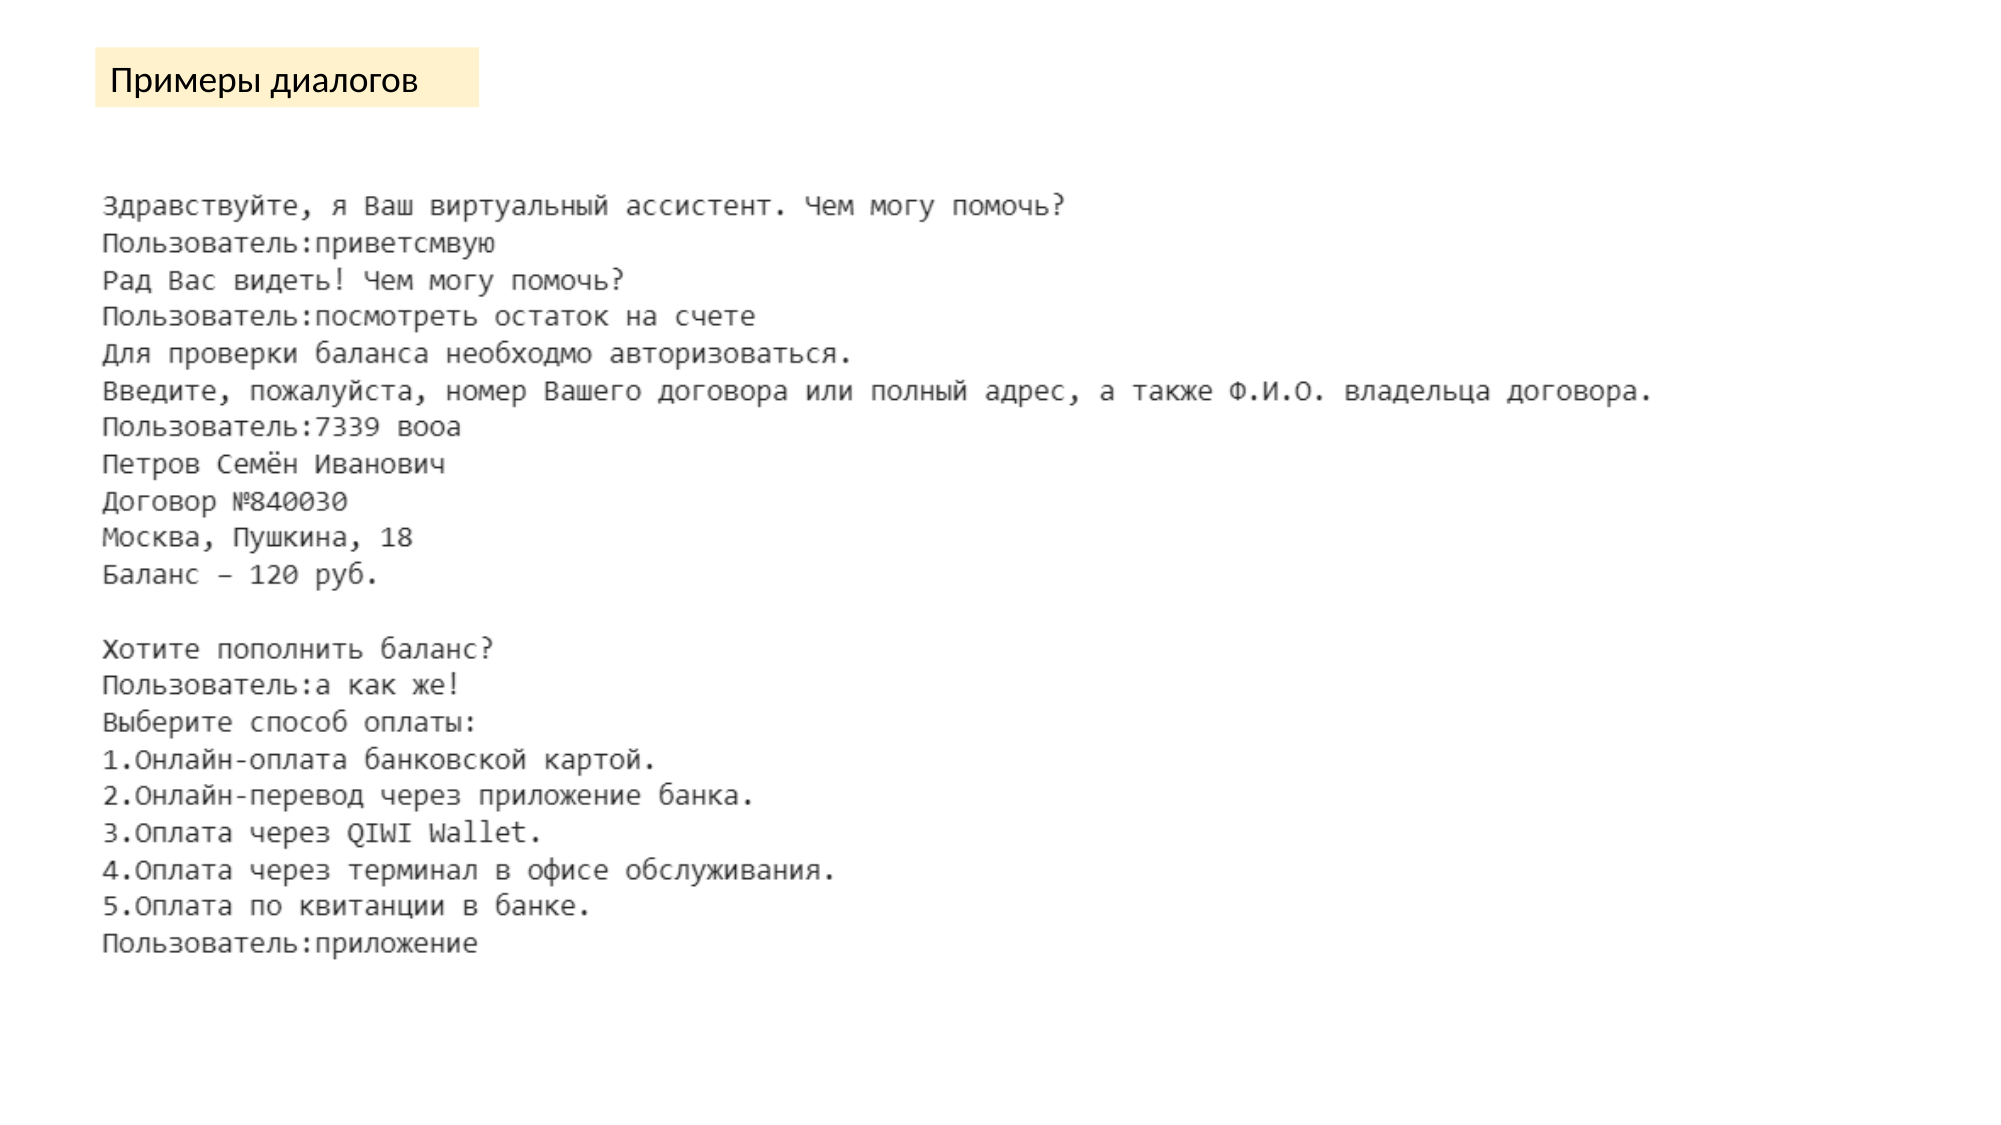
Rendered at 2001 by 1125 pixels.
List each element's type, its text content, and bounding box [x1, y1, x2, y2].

text_box Примеры диалогов [95, 47, 480, 108]
picture [95, 178, 1672, 975]
